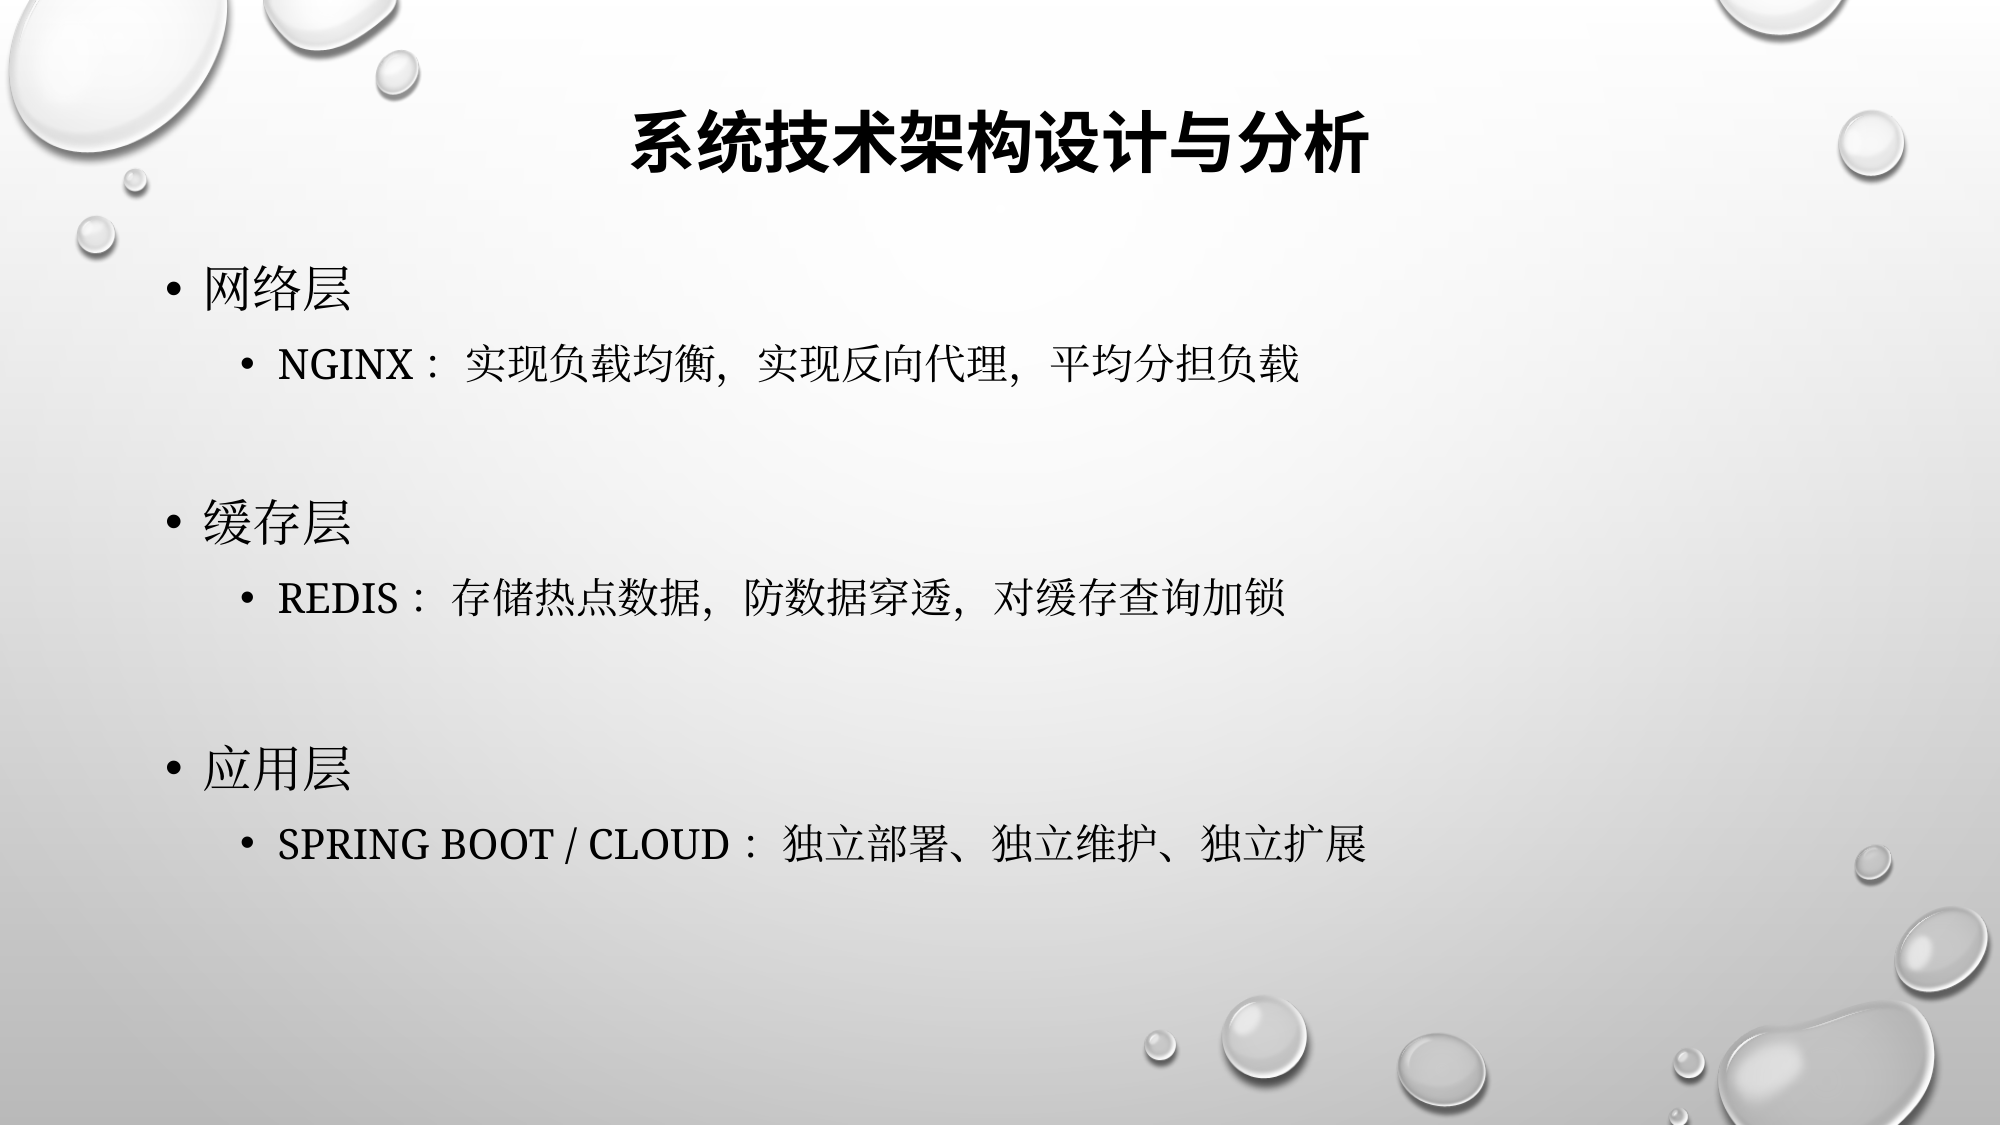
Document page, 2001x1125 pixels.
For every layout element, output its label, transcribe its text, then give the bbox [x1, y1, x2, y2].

list 网络层 Nginx：实现负载均衡，实现反向代理，平均分担负载 缓存层 Redis：存储热点数据，防数据穿透，对缓存查询加锁 应用层 Spring BOOT / CLOUD：独立部署、独立维护、独立扩展 [150, 238, 1851, 893]
picture [0, 0, 2000, 1125]
title 系统技术架构设计与分析 [149, 101, 1851, 190]
